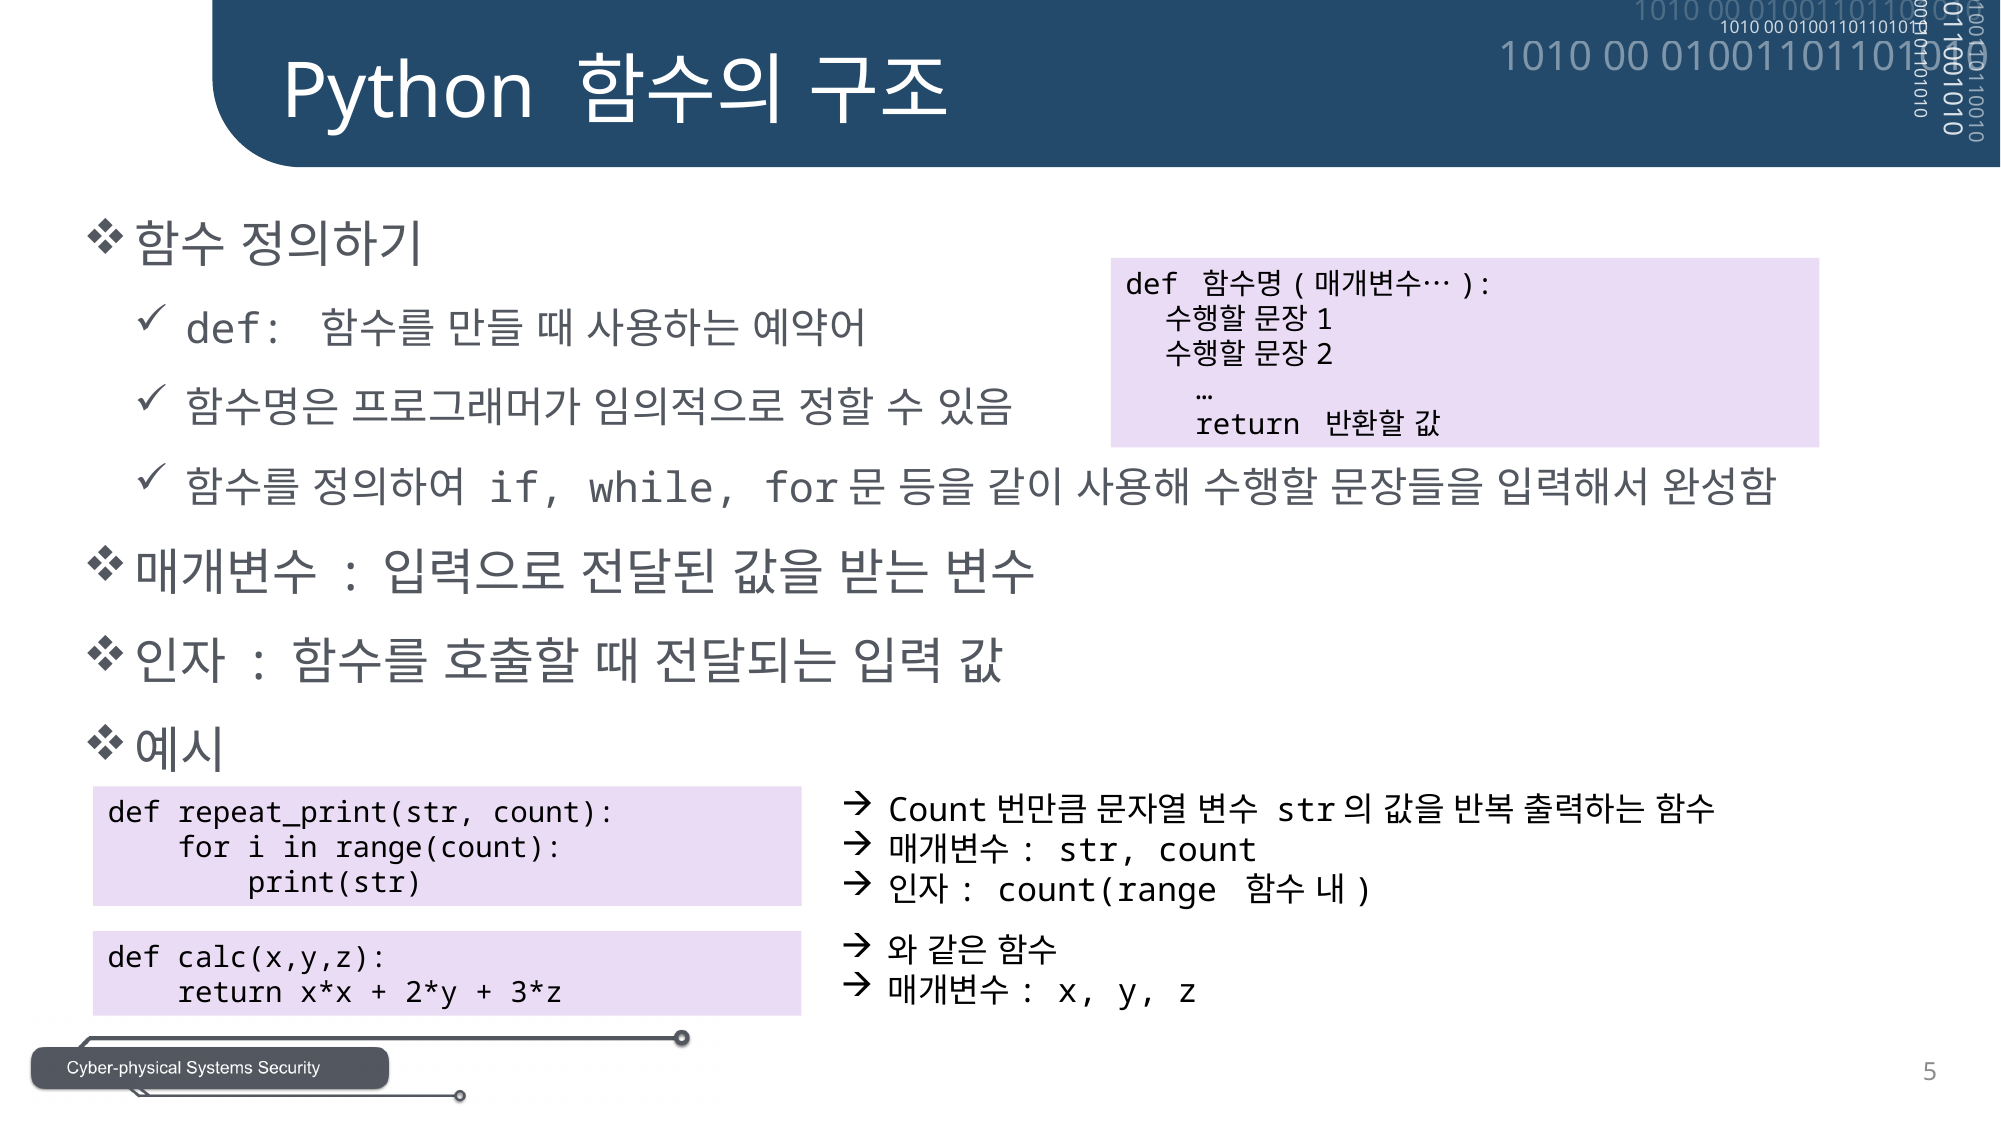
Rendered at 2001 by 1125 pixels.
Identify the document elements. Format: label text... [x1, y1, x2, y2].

list 함수 정의하기 def: 함수를 만들 때 사용하는 예약어 함수명은 프로그래머가 임의적으로 정할 수 있음 함수를 정의하여 if, while, for문 등을 같이 사용해 수행할 문장들을 입력해서 완성함 매개변수 : 입력으로 전달된 값을 받는 변수 인자 : 함수를 호출할 때 전달되는 입력 값 예시 [68, 205, 1895, 1021]
slide_number 5 [1502, 1042, 1953, 1103]
text_box def calc(x,y,z): return x*x + 2*y + 3*z [92, 931, 802, 1016]
text_box def repeat_print(str, count): for i in range(count): print(str) [93, 786, 802, 906]
text_box Python 함수의 구조 [266, 33, 1242, 141]
picture [16, 999, 719, 1117]
text_box def 함수명(매개변수…): 수행할 문장1 수행할 문장2 … return 반환할 값 [1110, 257, 1820, 448]
text_box Count번만큼 문자열 변수 str의 값을 반복 출력하는 함수 매개변수: str, count 인자: count(range 함수 내) [826, 780, 1861, 916]
